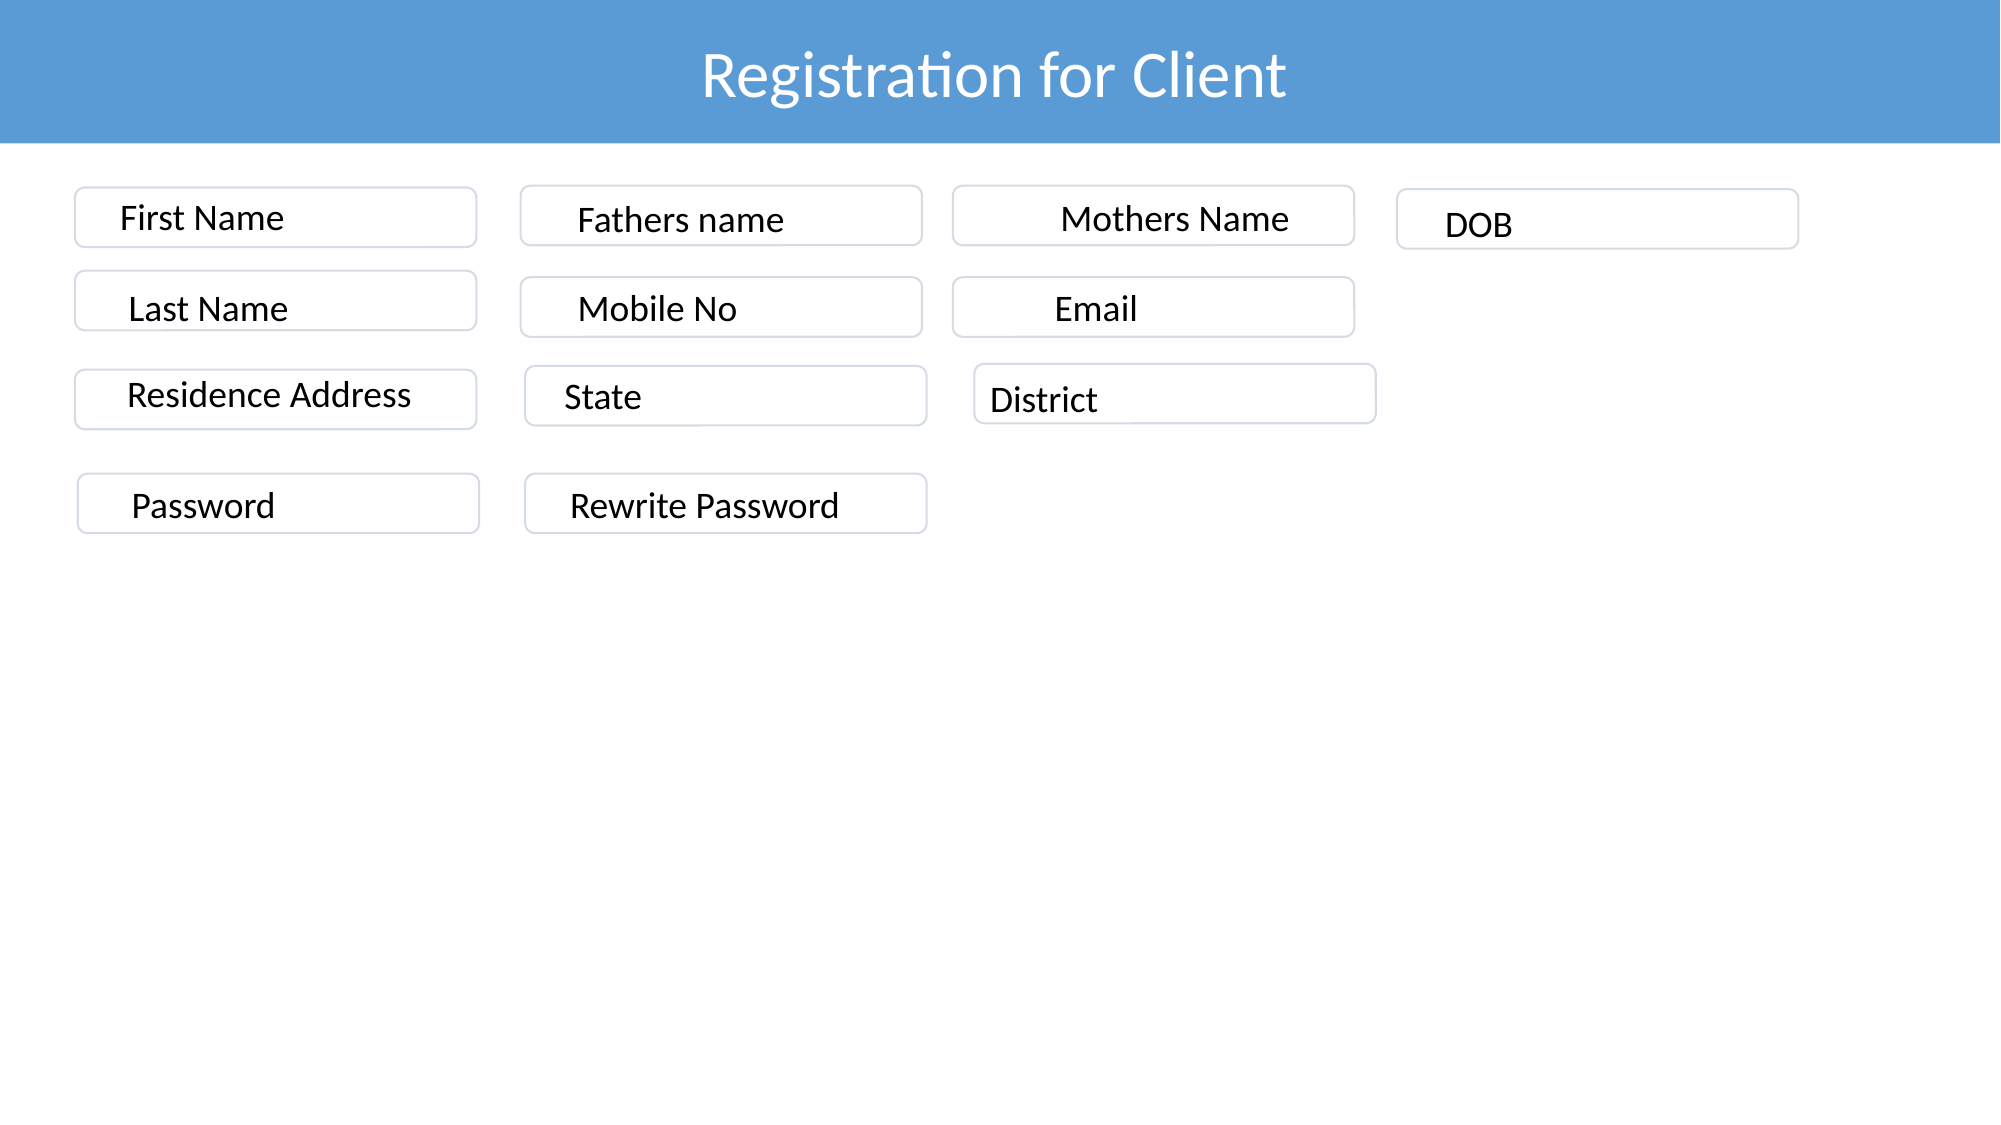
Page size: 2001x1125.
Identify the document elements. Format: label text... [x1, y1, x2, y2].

text_box [73, 186, 478, 249]
text_box Residence Address [112, 362, 428, 368]
text_box Last Name [113, 276, 304, 336]
text_box [0, 0, 2000, 144]
text_box [973, 362, 1377, 425]
text_box District [975, 421, 1114, 428]
text_box Email [1039, 276, 1153, 336]
text_box [73, 269, 478, 332]
text_box Fathers name [562, 187, 800, 248]
text_box Registration for Client [686, 23, 1314, 119]
text_box [519, 276, 924, 338]
text_box [76, 472, 481, 535]
text_box [73, 368, 478, 431]
text_box [951, 184, 1356, 247]
text_box Password [116, 473, 291, 534]
text_box [1395, 188, 1800, 250]
text_box [524, 364, 928, 427]
text_box Rewrite Password [555, 473, 856, 534]
text_box [951, 276, 1356, 338]
text_box [519, 184, 924, 247]
text_box First Name [105, 185, 300, 246]
text_box [524, 472, 928, 535]
